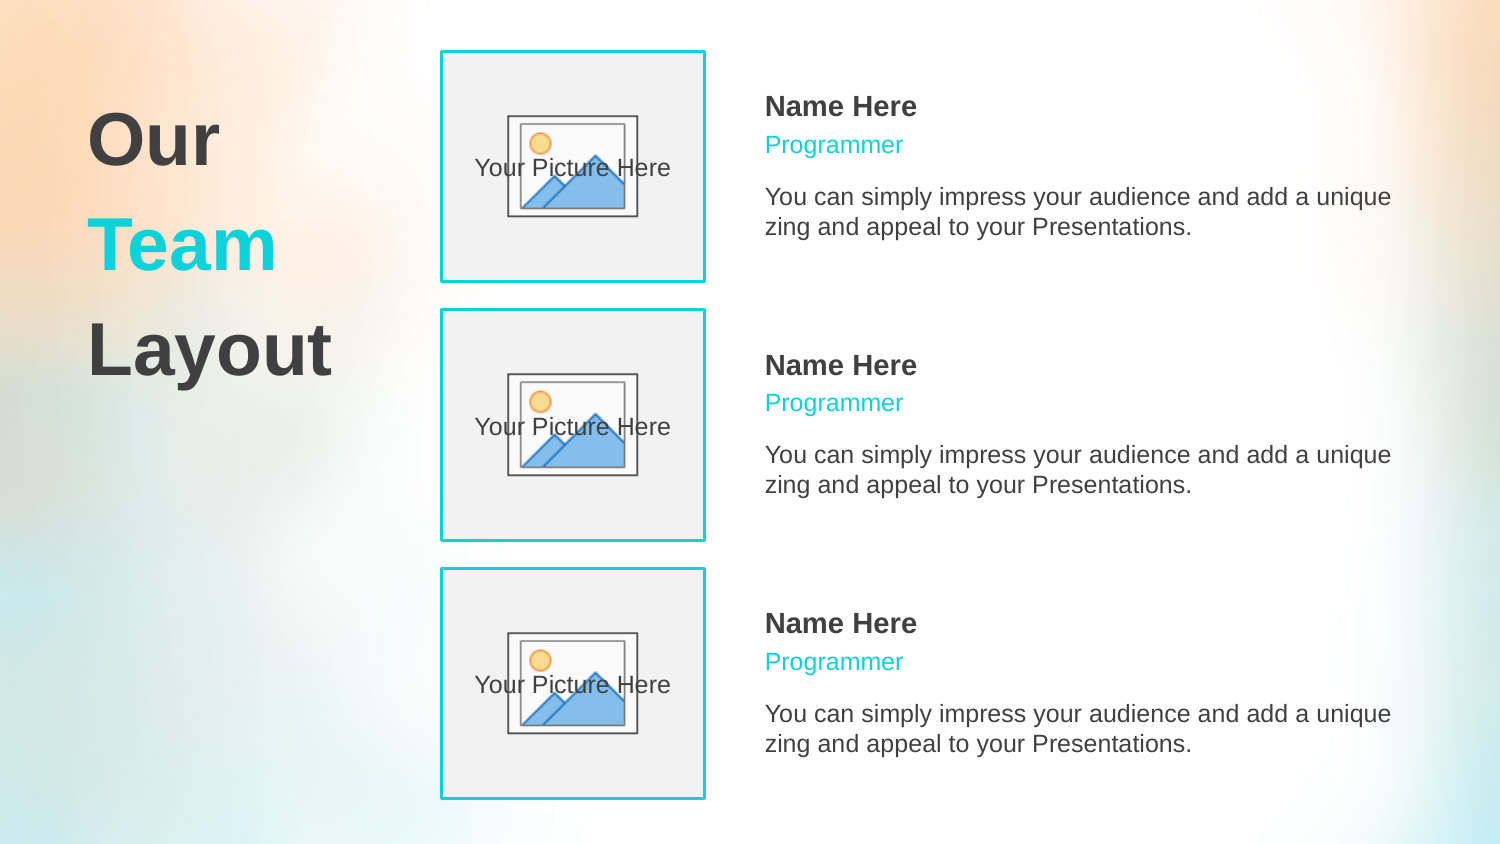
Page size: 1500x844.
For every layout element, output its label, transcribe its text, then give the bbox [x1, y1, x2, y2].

text_box Our Team Layout [72, 52, 443, 429]
picture [0, 0, 1500, 844]
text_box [749, 343, 1424, 507]
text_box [749, 601, 1424, 766]
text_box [749, 84, 1424, 249]
